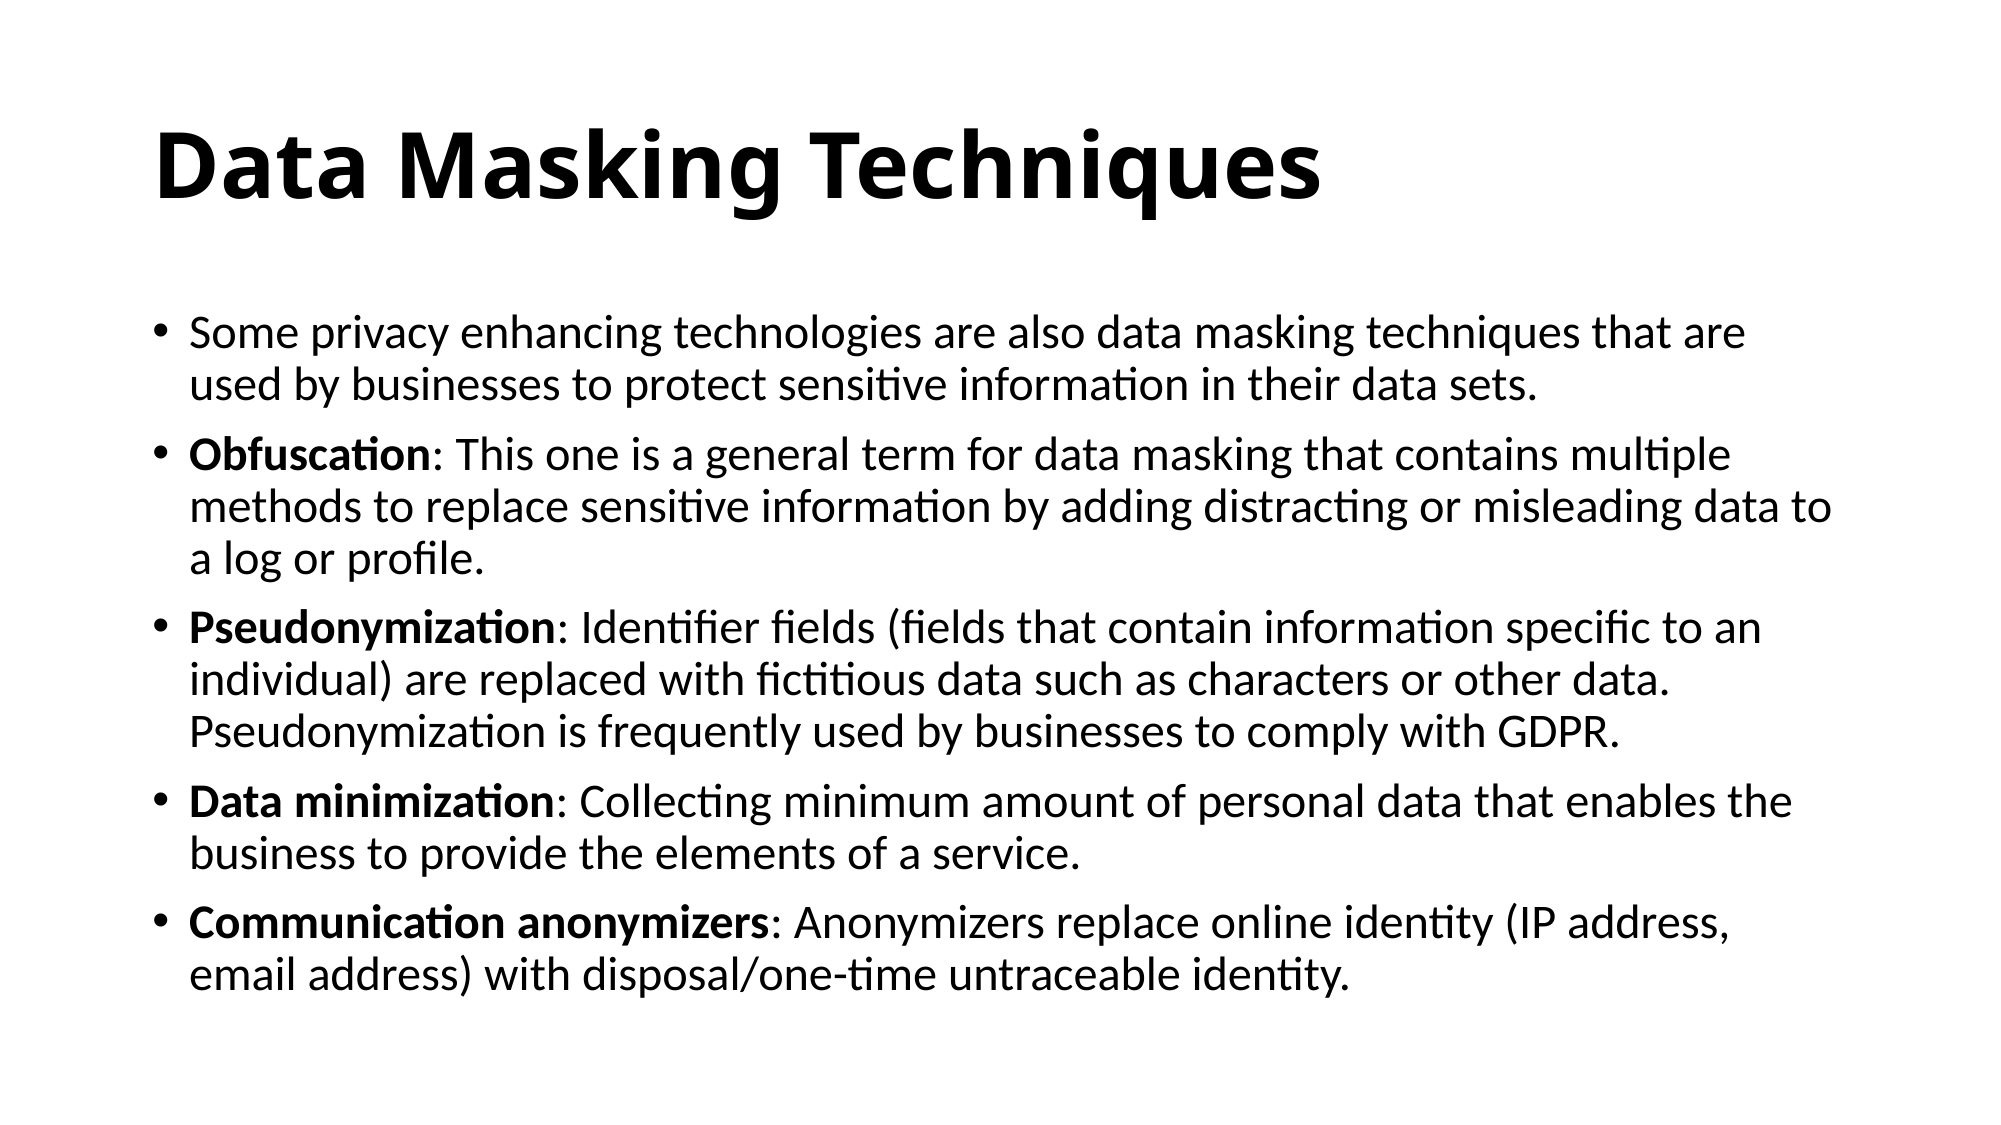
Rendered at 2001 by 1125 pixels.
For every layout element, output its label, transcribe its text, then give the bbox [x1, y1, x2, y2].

title Data Masking Techniques [137, 59, 1863, 278]
list Some privacy enhancing technologies are also data masking techniques that are used by businesses to protect sensitive information in their data sets. Obfuscation: This one is a general term for data masking that contains multiple methods to replace sensitive information by adding distracting or misleading data to a log or profile. Pseudonymization: Identifier fields (fields that contain information specific to an individual) are replaced with fictitious data such as characters or other data. Pseudonymization is frequently used by businesses to comply with GDPR. Data minimization: Collecting minimum amount of personal data that enables the business to provide the elements of a service. Communication anonymizers: Anonymizers replace online identity (IP address, email address) with disposal/one-time untraceable identity. [137, 299, 1863, 1014]
